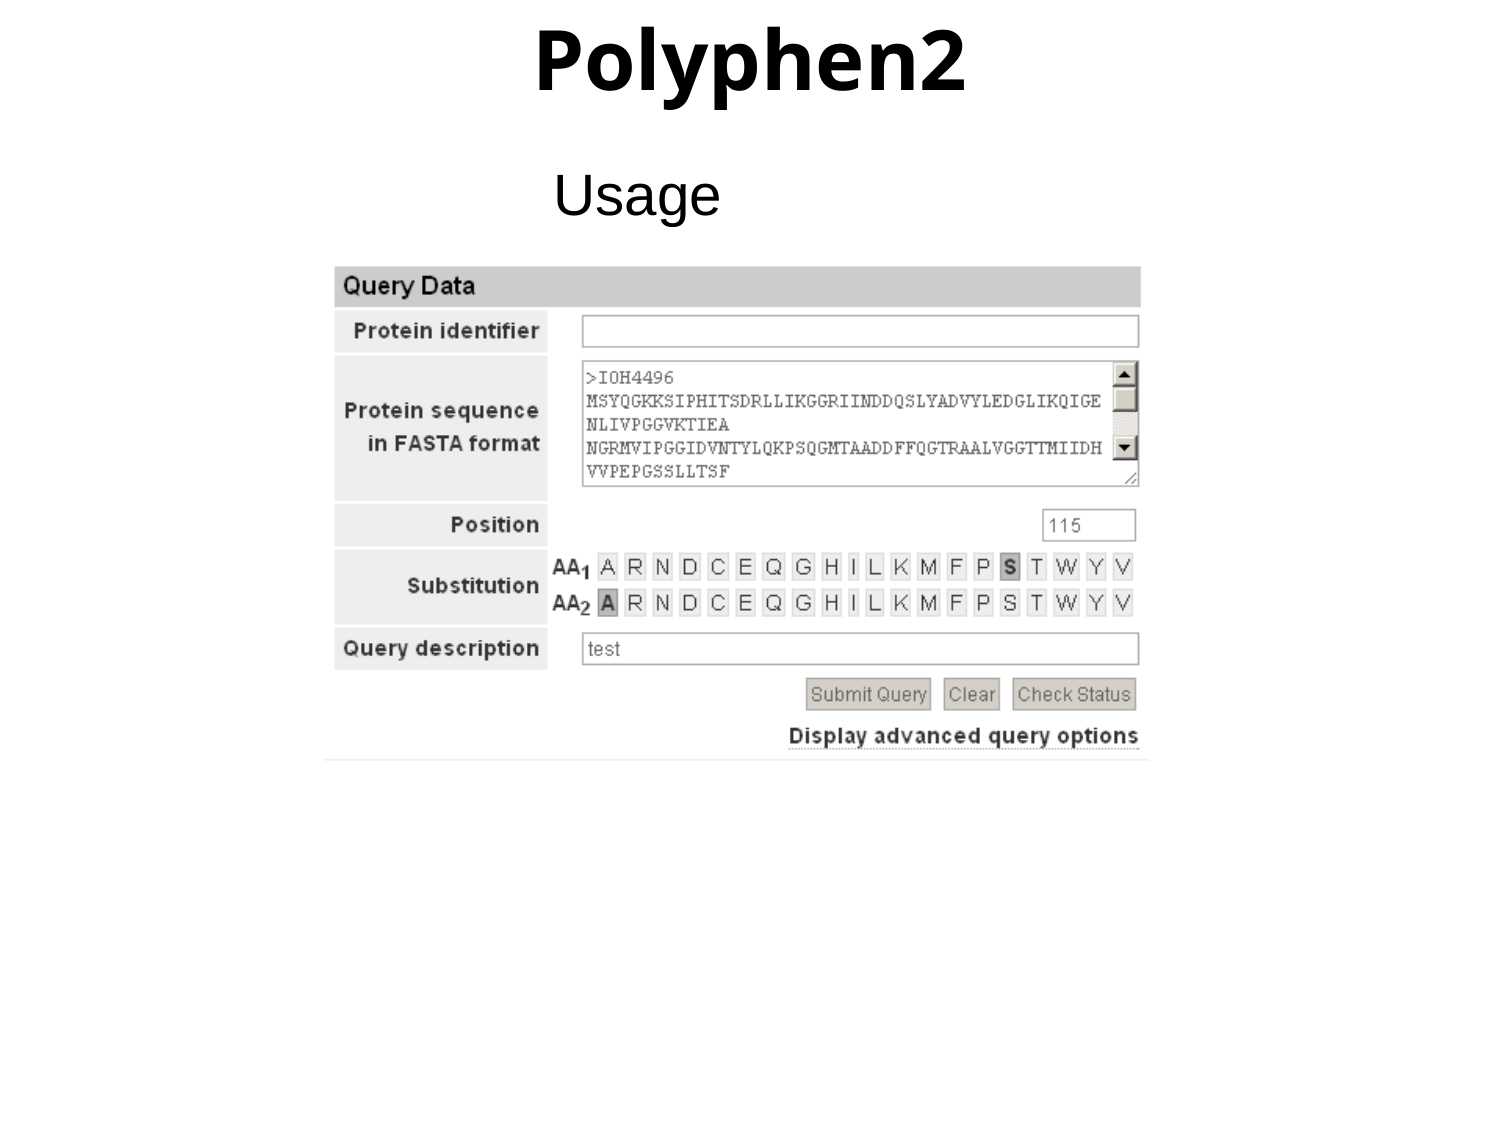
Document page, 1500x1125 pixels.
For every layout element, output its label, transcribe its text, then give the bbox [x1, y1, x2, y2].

text_box Polyphen2 [0, 0, 1500, 115]
picture [324, 262, 1149, 765]
text_box Usage [538, 149, 738, 235]
